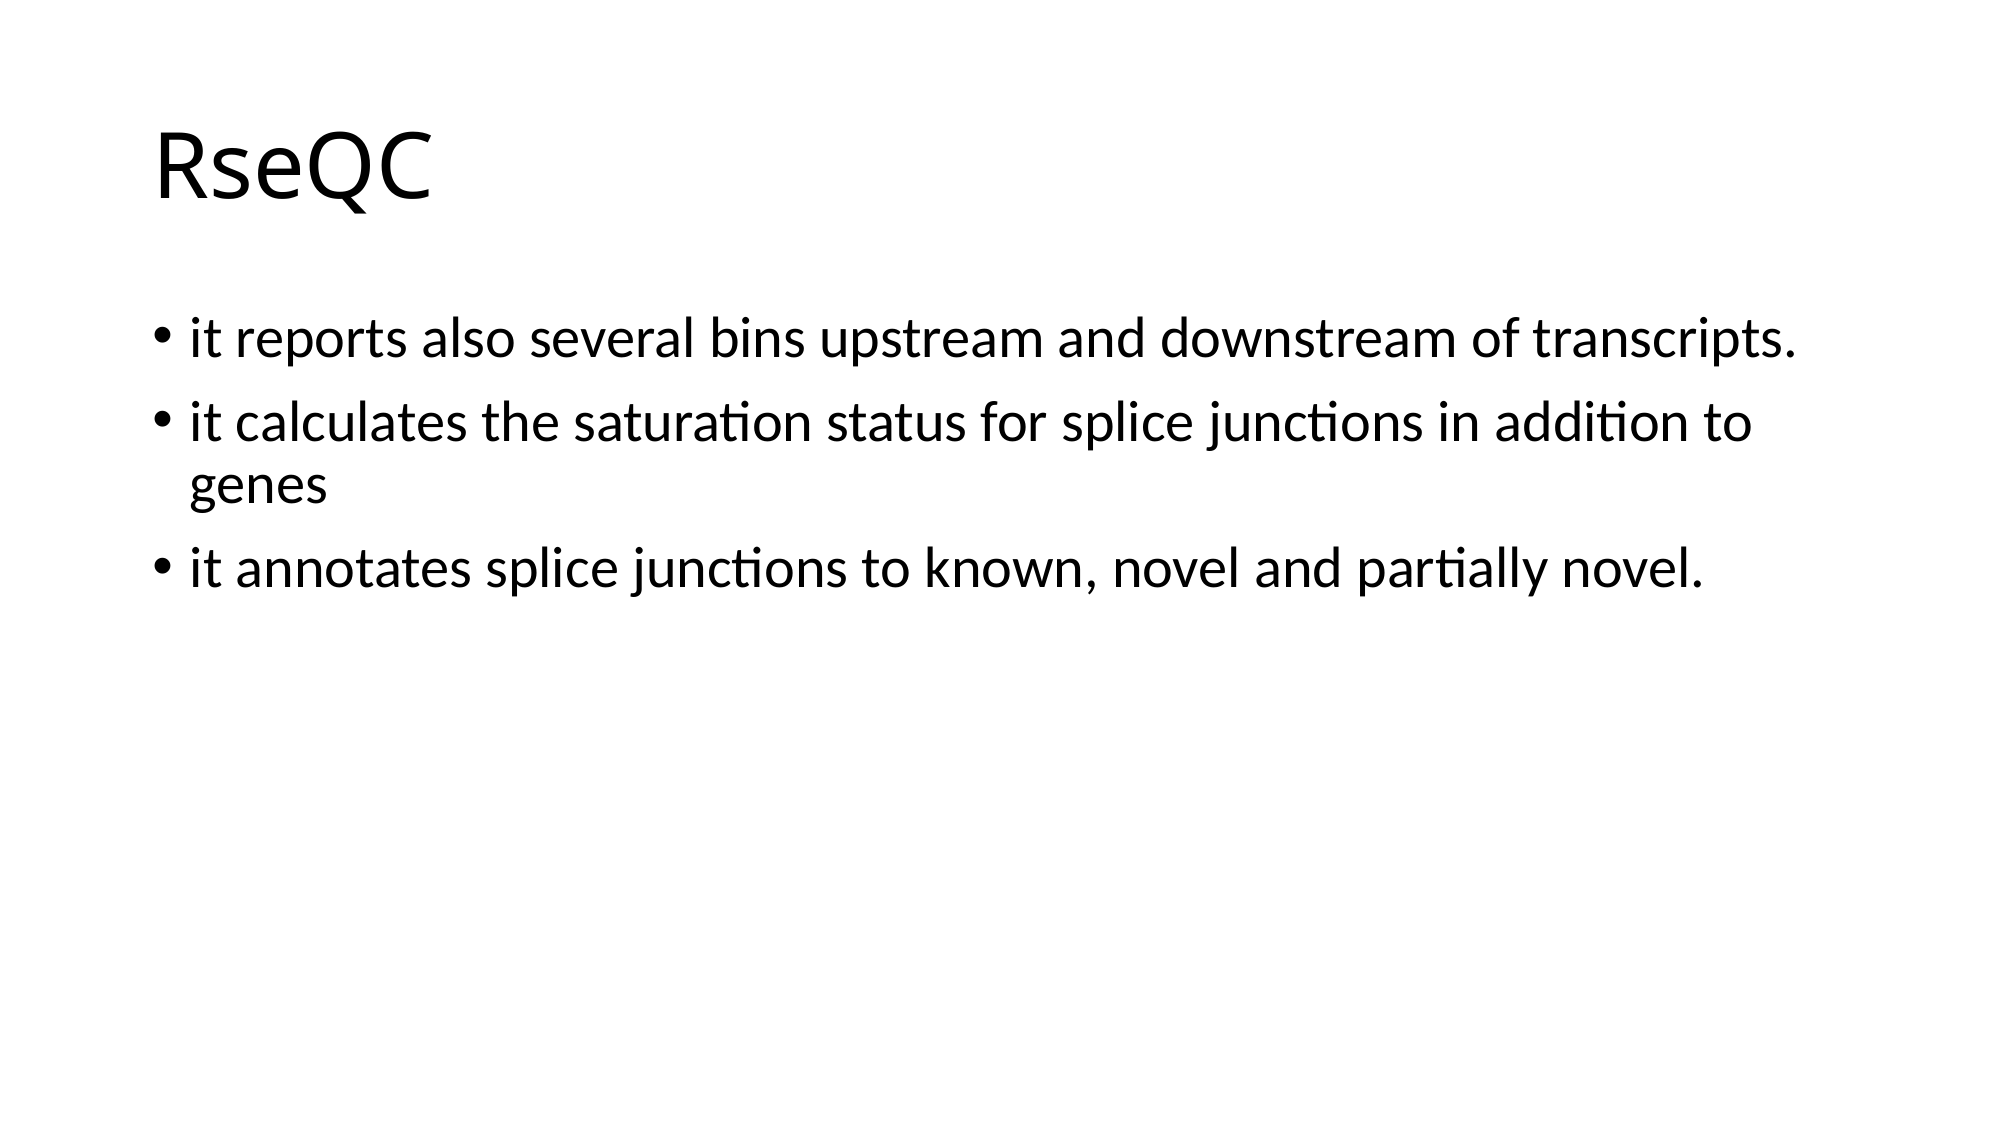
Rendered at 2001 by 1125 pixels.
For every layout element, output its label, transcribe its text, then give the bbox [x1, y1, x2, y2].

list it reports also several bins upstream and downstream of transcripts. it calculates the saturation status for splice junctions in addition to genes it annotates splice junctions to known, novel and partially novel. [137, 299, 1863, 1014]
title RseQC [137, 59, 1863, 278]
